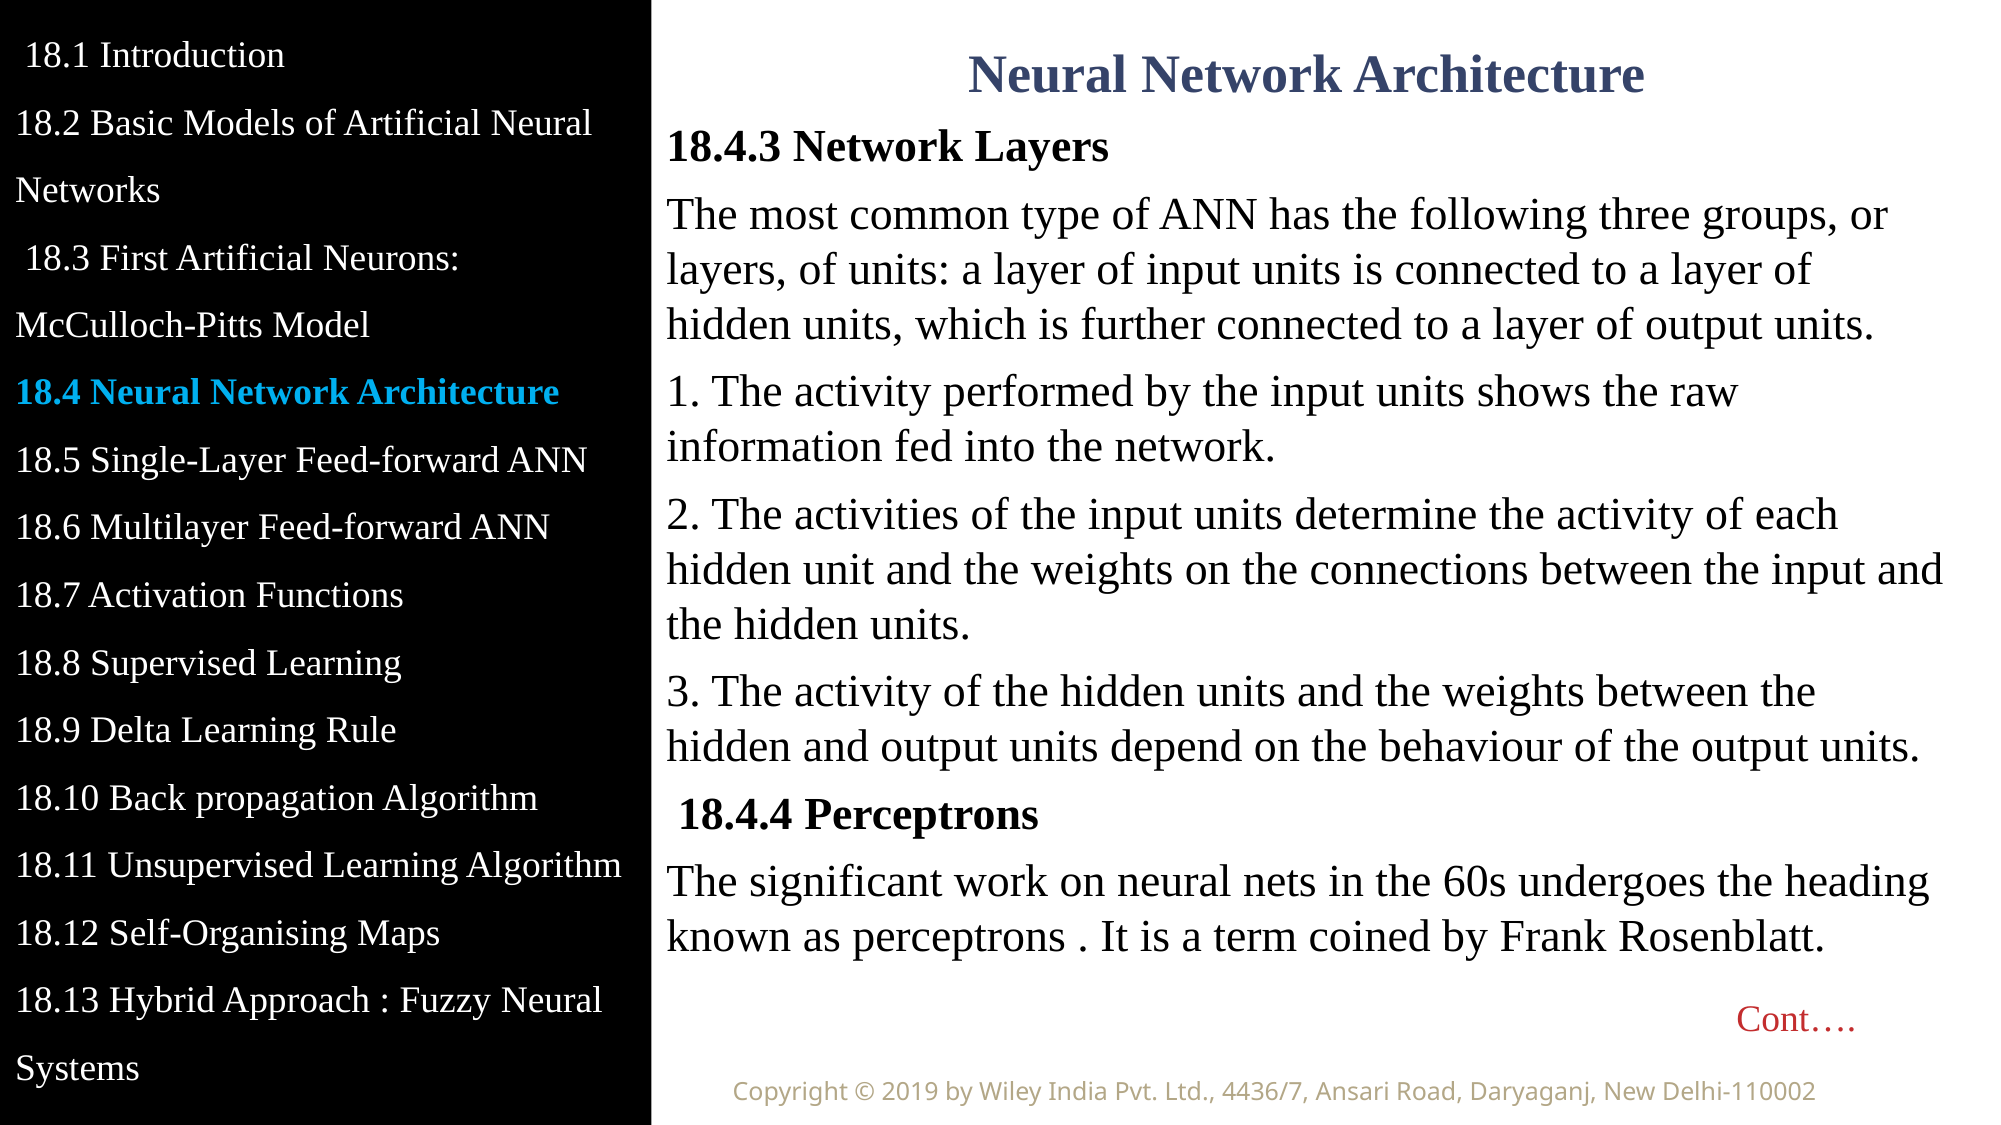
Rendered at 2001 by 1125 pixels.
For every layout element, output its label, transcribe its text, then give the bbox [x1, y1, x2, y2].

text_box 18.1 Introduction 18.2 Basic Models of Artificial Neural Networks 18.3 First Artificial Neurons: McCulloch-Pitts Model 18.4 Neural Network Architecture 18.5 Single-Layer Feed-forward ANN 18.6 Multilayer Feed-forward ANN 18.7 Activation Functions 18.8 Supervised Learning 18.9 Delta Learning Rule 18.10 Back propagation Algorithm 18.11 Unsupervised Learning Algorithm 18.12 Self-Organising Maps 18.13 Hybrid Approach : Fuzzy Neural Systems [0, 0, 652, 1125]
footer Copyright © 2019 by Wiley India Pvt. Ltd., 4436/7, Ansari Road, Daryaganj, New Delhi-110002 [717, 1034, 1884, 1113]
list Neural Network Architecture 18.4.3 Network Layers The most common type of ANN has the following three groups, or layers, of units: a layer of input units is connected to a layer of hidden units, which is further connected to a layer of output units. 1. The activity performed by the input units shows the raw information fed into the network. 2. The activities of the input units determine the activity of each hidden unit and the weights on the connections between the input and the hidden units. 3. The activity of the hidden units and the weights between the hidden and output units depend on the behaviour of the output units. 18.4.4 Perceptrons The significant work on neural nets in the 60s undergoes the heading known as perceptrons . It is a term coined by Frank Rosenblatt. Cont…. [651, 31, 1964, 912]
